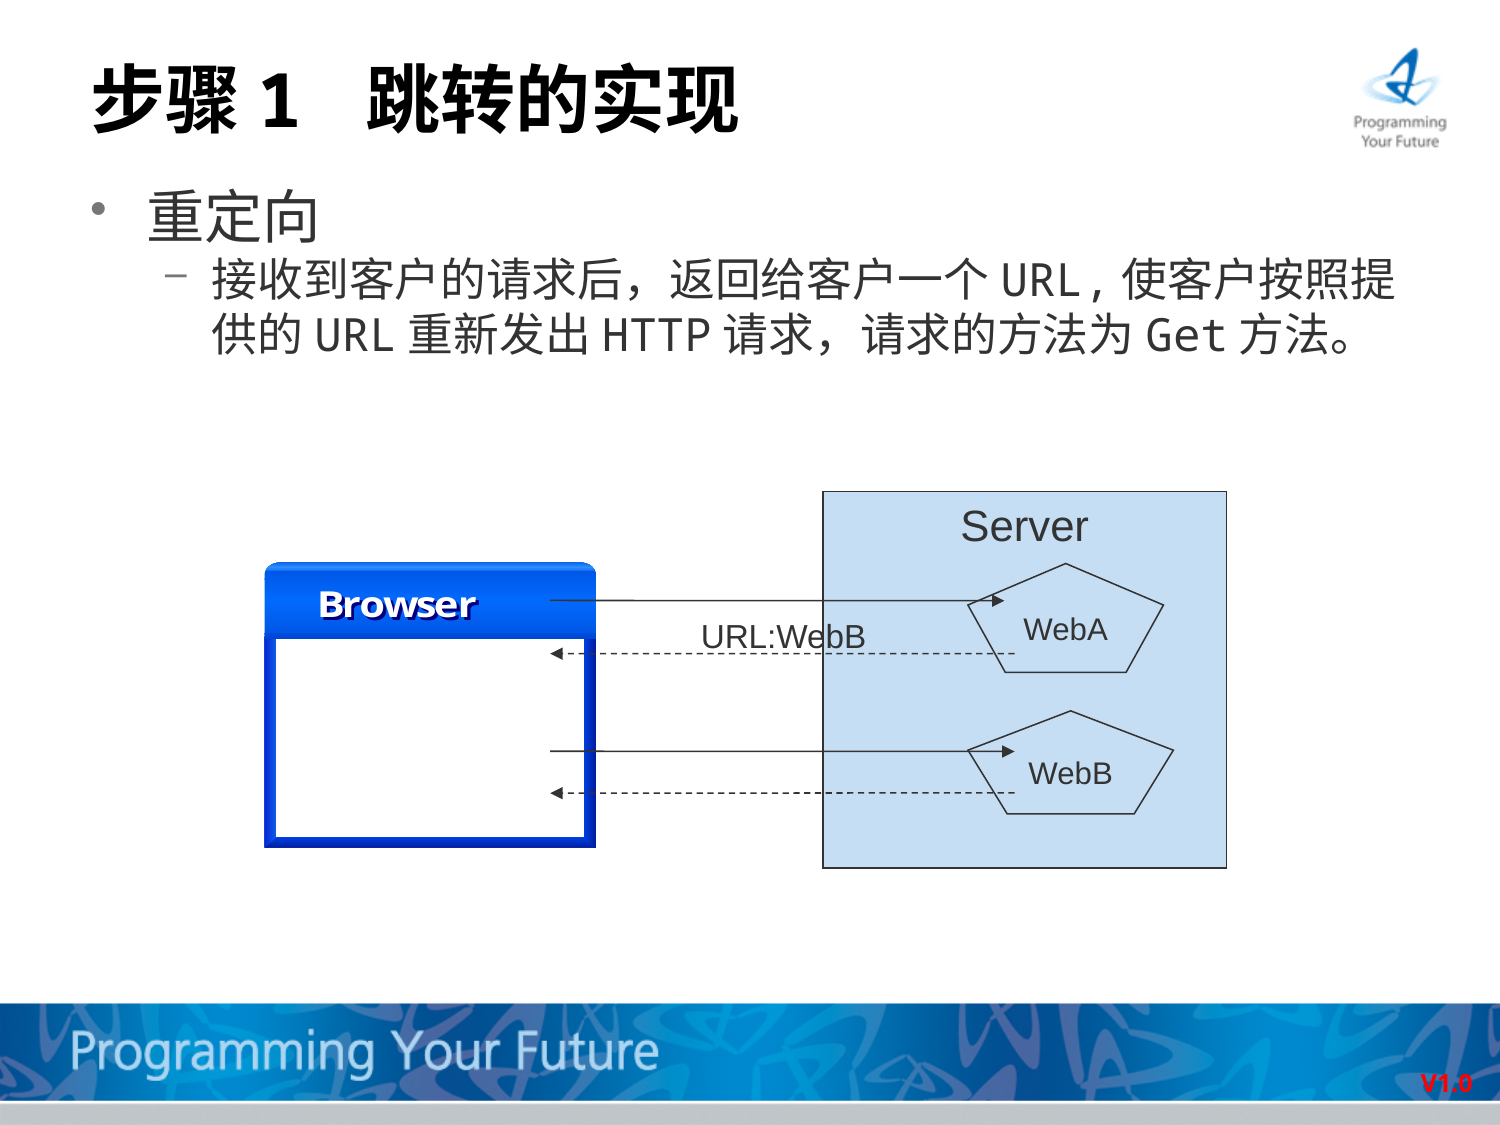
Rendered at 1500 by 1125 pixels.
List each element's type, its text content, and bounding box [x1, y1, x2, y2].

title 步骤1 跳转的实现 [74, 44, 1271, 162]
picture [1340, 42, 1461, 157]
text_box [259, 491, 1227, 869]
picture [0, 997, 1500, 1125]
list 重定向 接收到客户的请求后，返回给客户一个URL,使客户按照提供的URL重新发出HTTP请求，请求的方法为Get方法。 [74, 172, 1412, 988]
